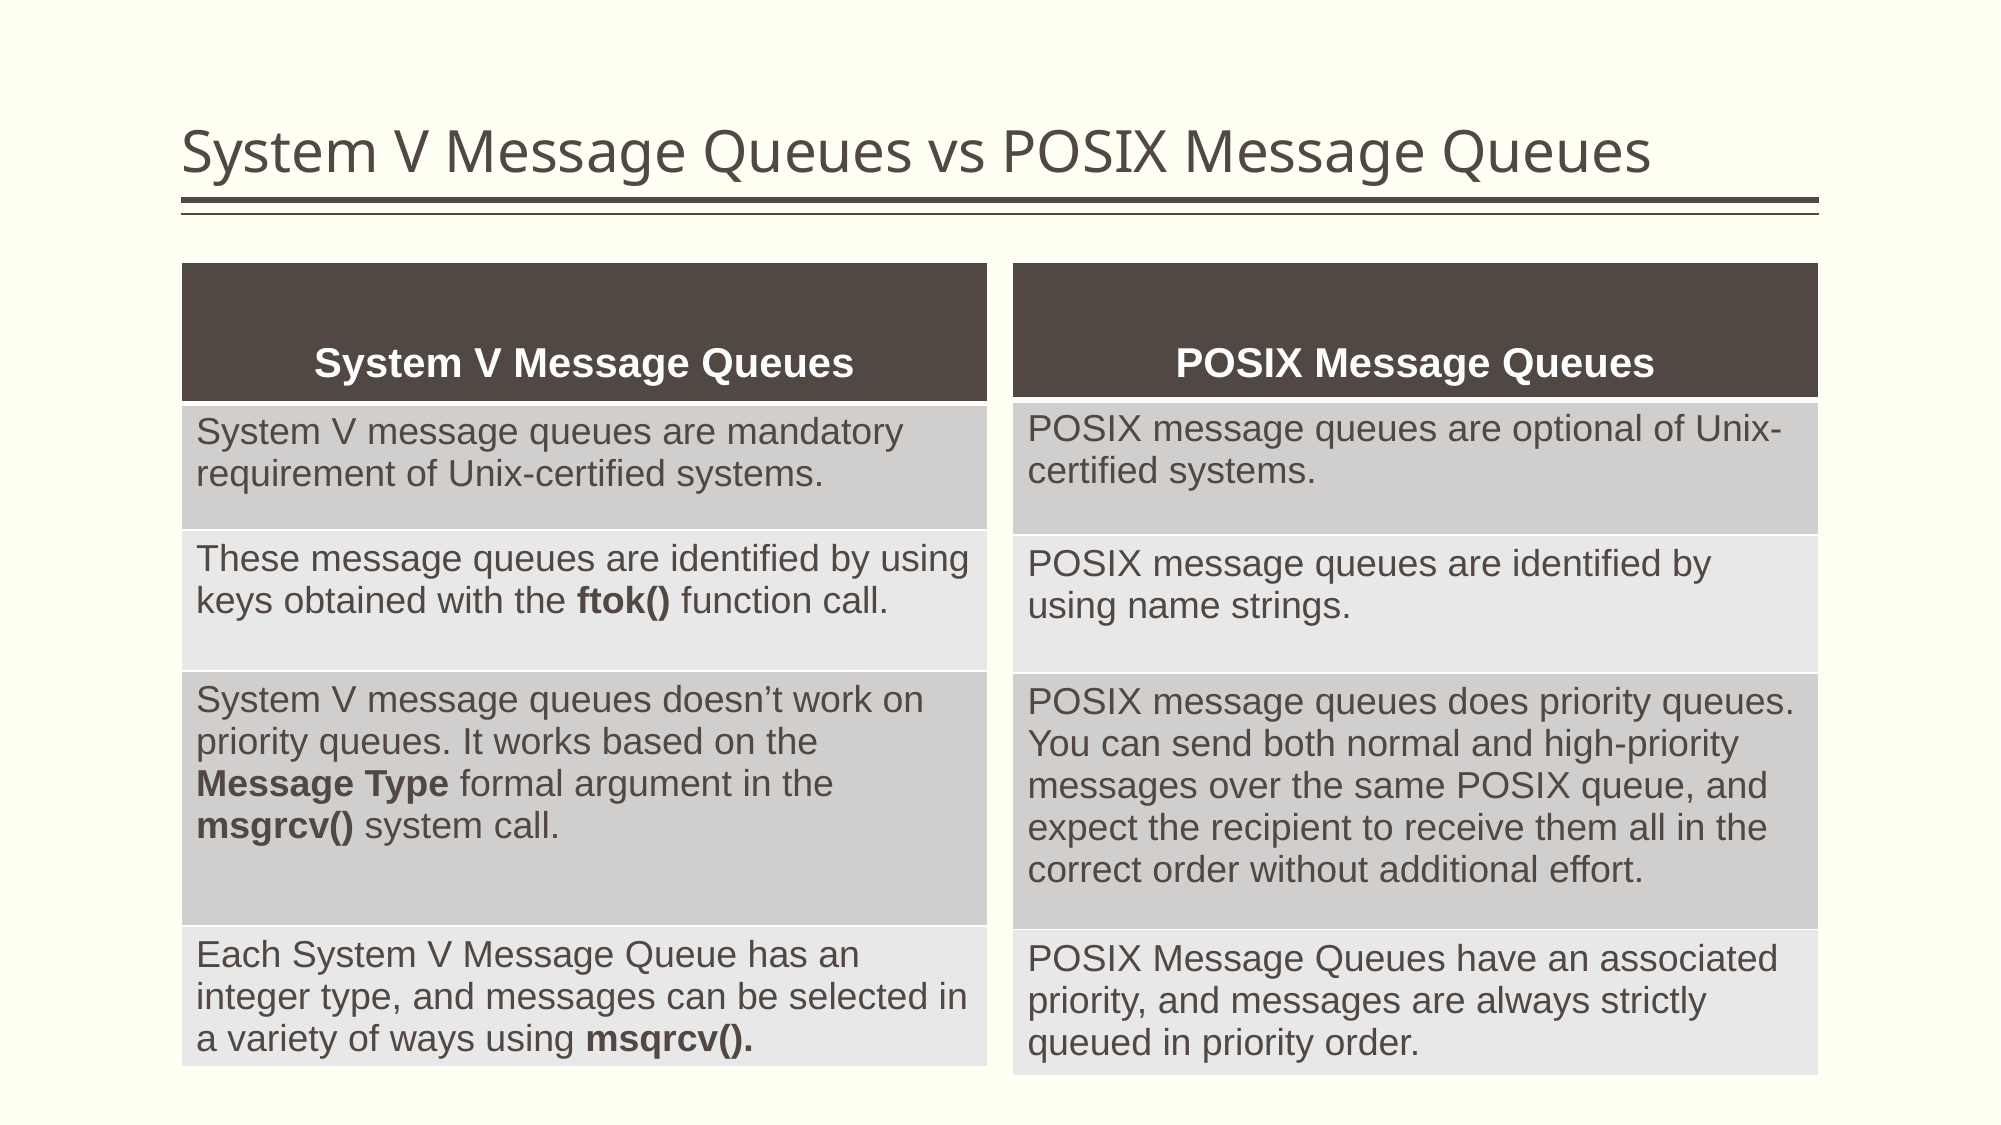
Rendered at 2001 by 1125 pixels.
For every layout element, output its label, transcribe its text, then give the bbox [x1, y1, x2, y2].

title System V Message Queues vs POSIX Message Queues [181, 12, 1819, 193]
table_cell These message queues are identified by using keys obtained with the ftok() function call. [182, 531, 987, 670]
table_cell POSIX message queues are optional of Unix-certified systems. [1013, 403, 1818, 534]
table_cell POSIX Message Queues have an associated priority, and messages are always strictly queued in priority order. [1013, 930, 1818, 1075]
table_cell System V message queues are mandatory requirement of Unix-certified systems. [182, 406, 987, 529]
table_header POSIX Message Queues [1013, 263, 1818, 397]
table_cell POSIX message queues does priority queues. You can send both normal and high-priority messages over the same POSIX queue, and expect the recipient to receive them all in the correct order without additional effort. [1013, 674, 1818, 929]
table_cell POSIX message queues are identified by using name strings. [1013, 536, 1818, 672]
table_cell Each System V Message Queue has an integer type, and messages can be selected in a variety of ways using msqrcv(). [182, 927, 987, 1066]
table_header System V Message Queues [182, 263, 987, 401]
table_cell System V message queues doesn’t work on priority queues. It works based on the Message Type formal argument in the msgrcv() system call. [182, 672, 987, 925]
